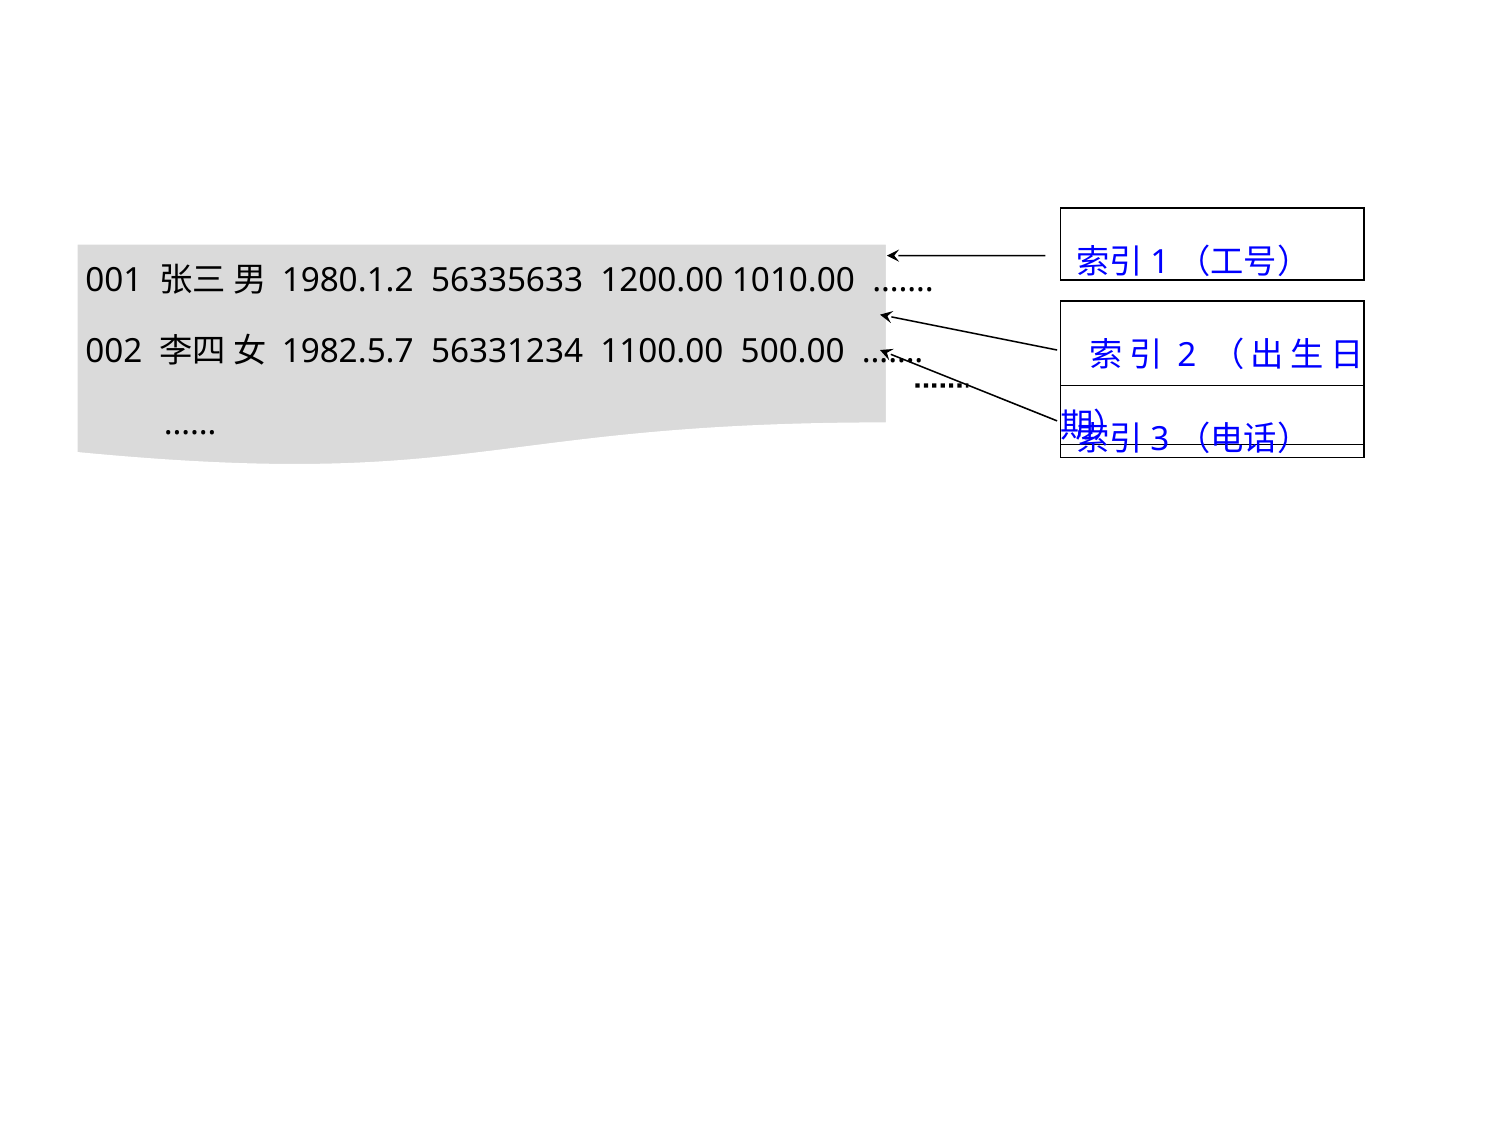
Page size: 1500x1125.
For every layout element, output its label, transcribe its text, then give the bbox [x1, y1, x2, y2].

text_box [886, 249, 900, 262]
text_box 索引3（电话） [1060, 385, 1365, 458]
text_box 001 张三 男 1980.1.2 56335633 1200.00 1010.00 ……. 002 李四 女 1982.5.7 56331234 1100.00 500.00 ……. …… [76, 243, 887, 465]
text_box 索引2（出生日期） [1060, 300, 1365, 385]
text_box 索引1（工号） [1060, 208, 1365, 280]
text_box [880, 310, 894, 324]
text_box [880, 348, 894, 361]
